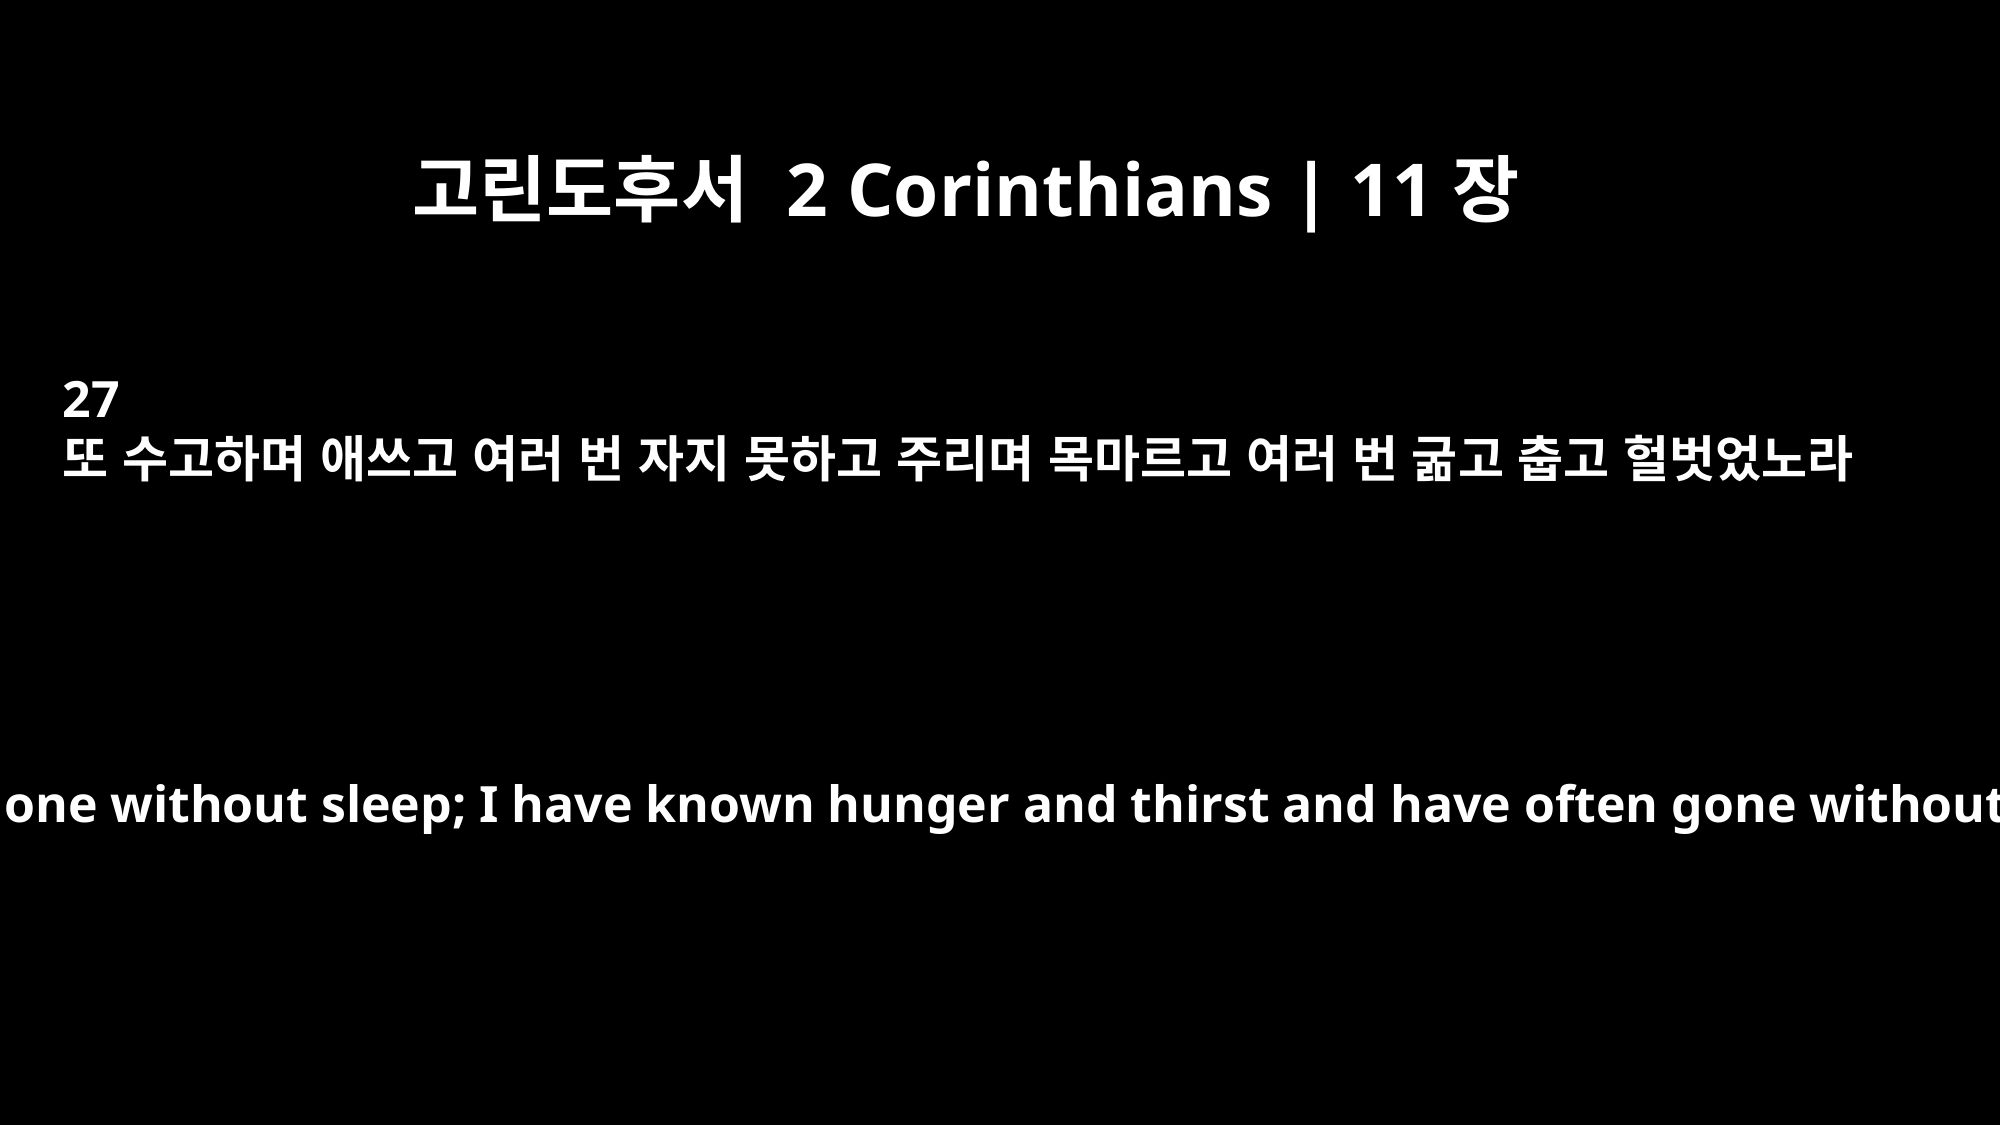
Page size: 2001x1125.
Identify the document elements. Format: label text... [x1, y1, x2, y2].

text_box 27 또 수고하며 애쓰고 여러 번 자지 못하고 주리며 목마르고 여러 번 굶고 춥고 헐벗었노라 [47, 359, 1870, 495]
text_box I have labored and toiled and have often gone without sleep; I have known hunger and thirst and have often gone without food; I have been cold and naked. [0, 764, 2000, 840]
text_box 고린도후서 2 Corinthians | 11장 [397, 136, 1535, 239]
